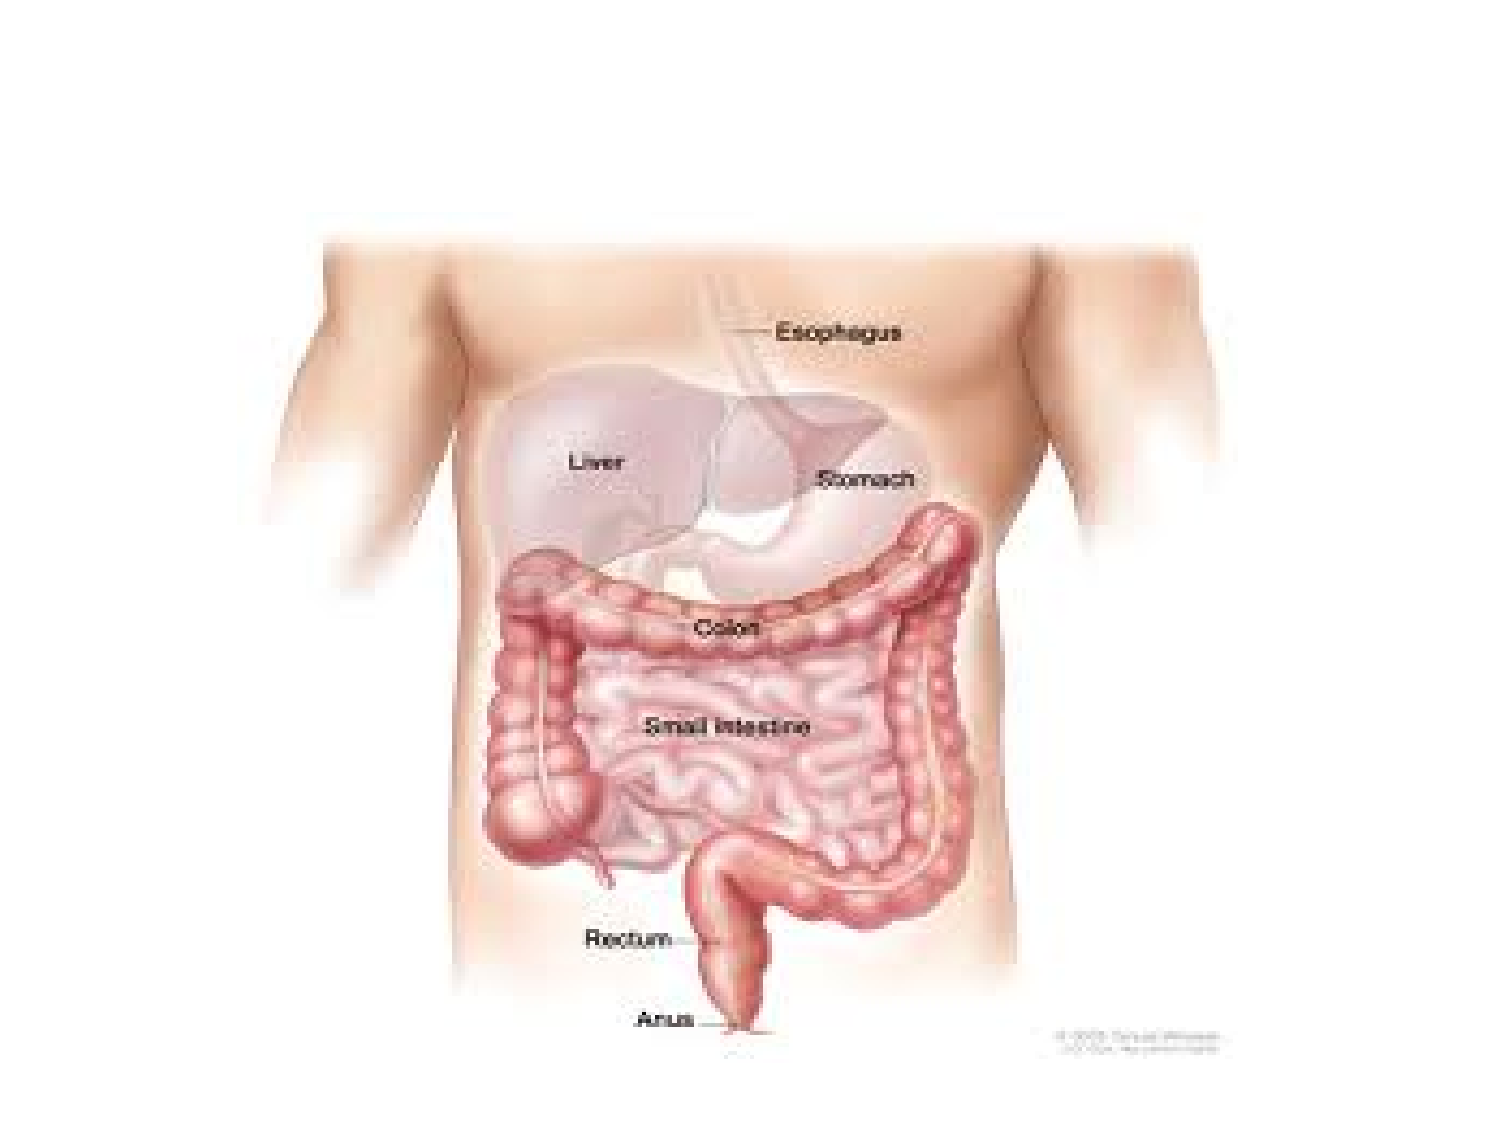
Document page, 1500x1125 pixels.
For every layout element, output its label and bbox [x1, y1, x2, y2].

list [237, 212, 1238, 1063]
